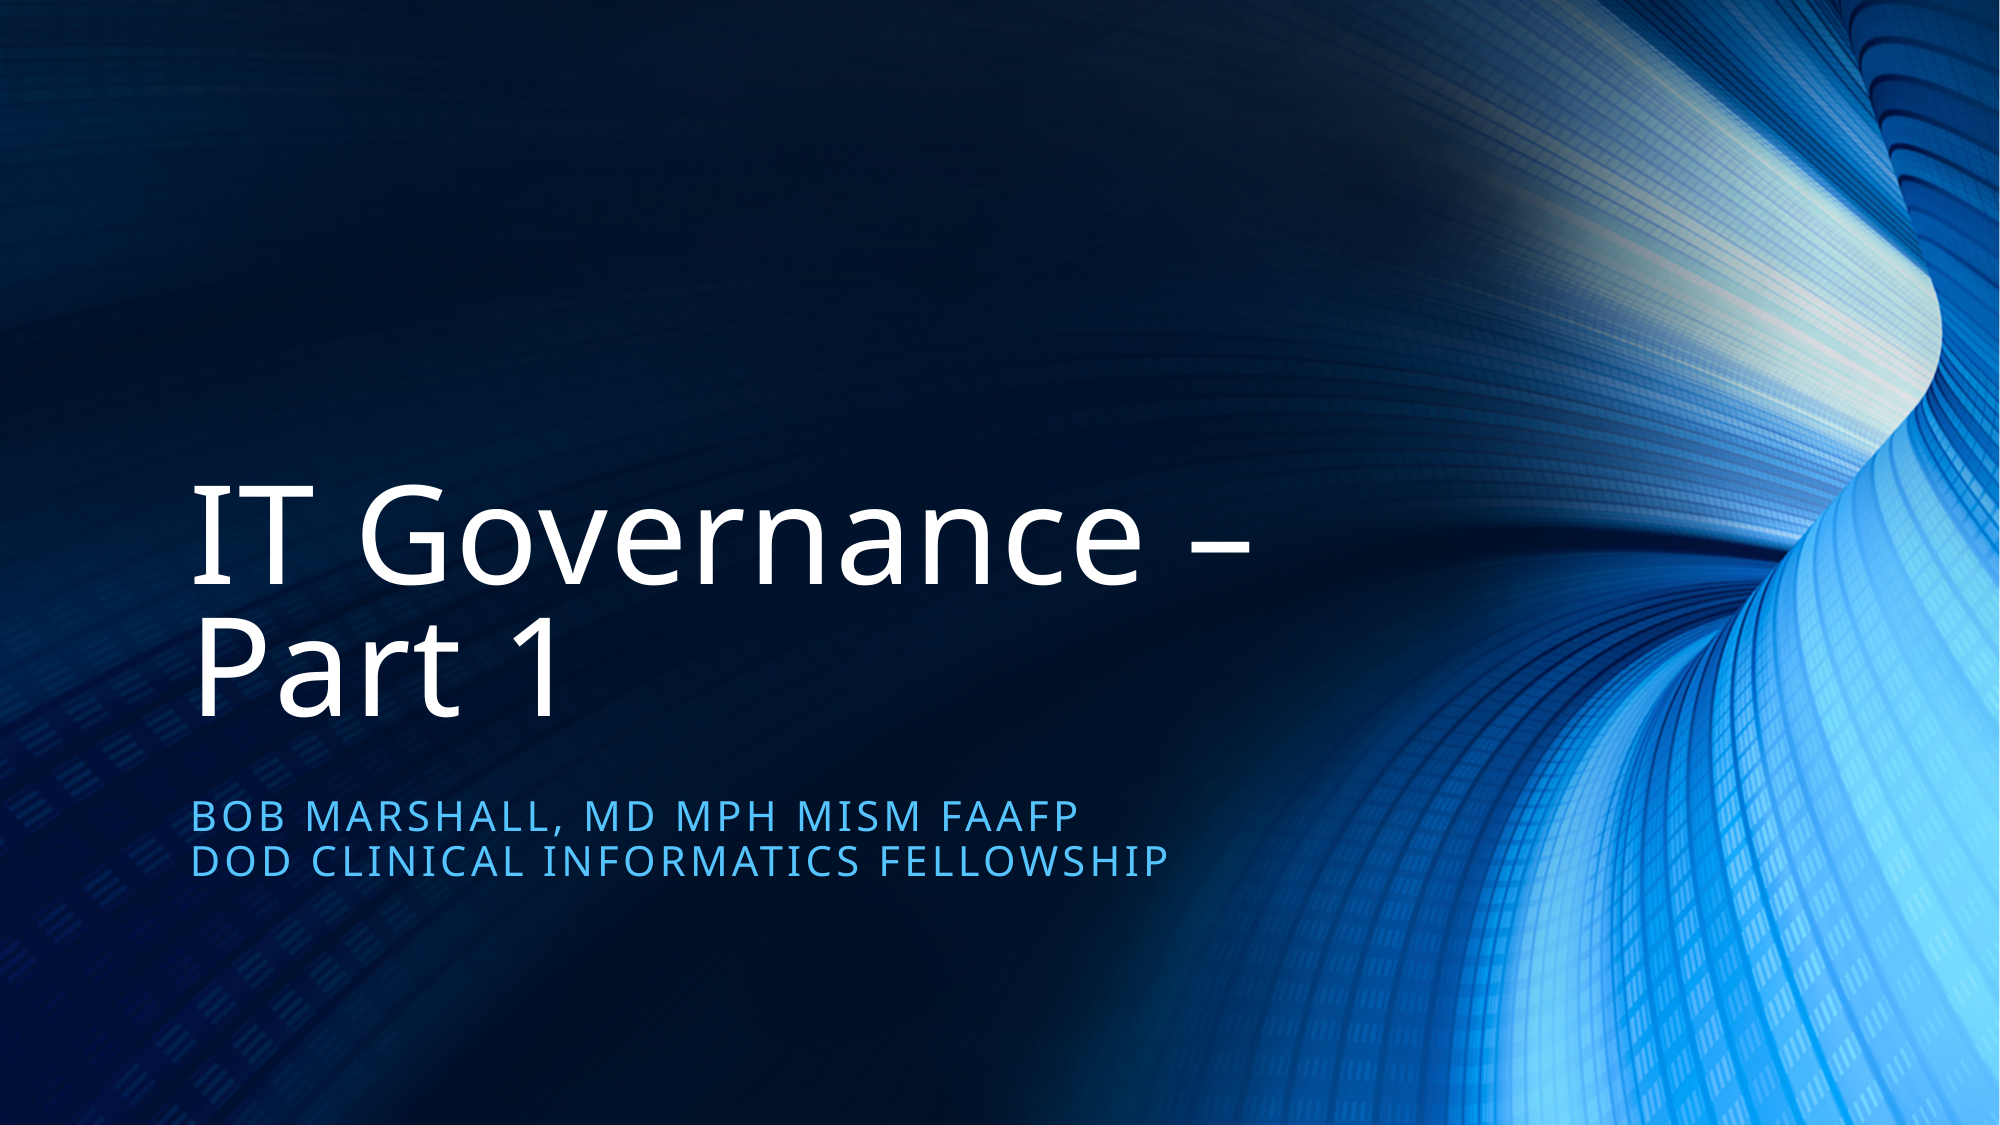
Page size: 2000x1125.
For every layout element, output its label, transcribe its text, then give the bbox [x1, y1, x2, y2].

picture [0, 0, 2000, 1125]
subtitle Bob Marshall, MD MPH MISM FAAFP DoD Clinical Informatics Fellowship [174, 787, 1525, 988]
title IT Governance – Part 1 [174, 299, 1525, 750]
